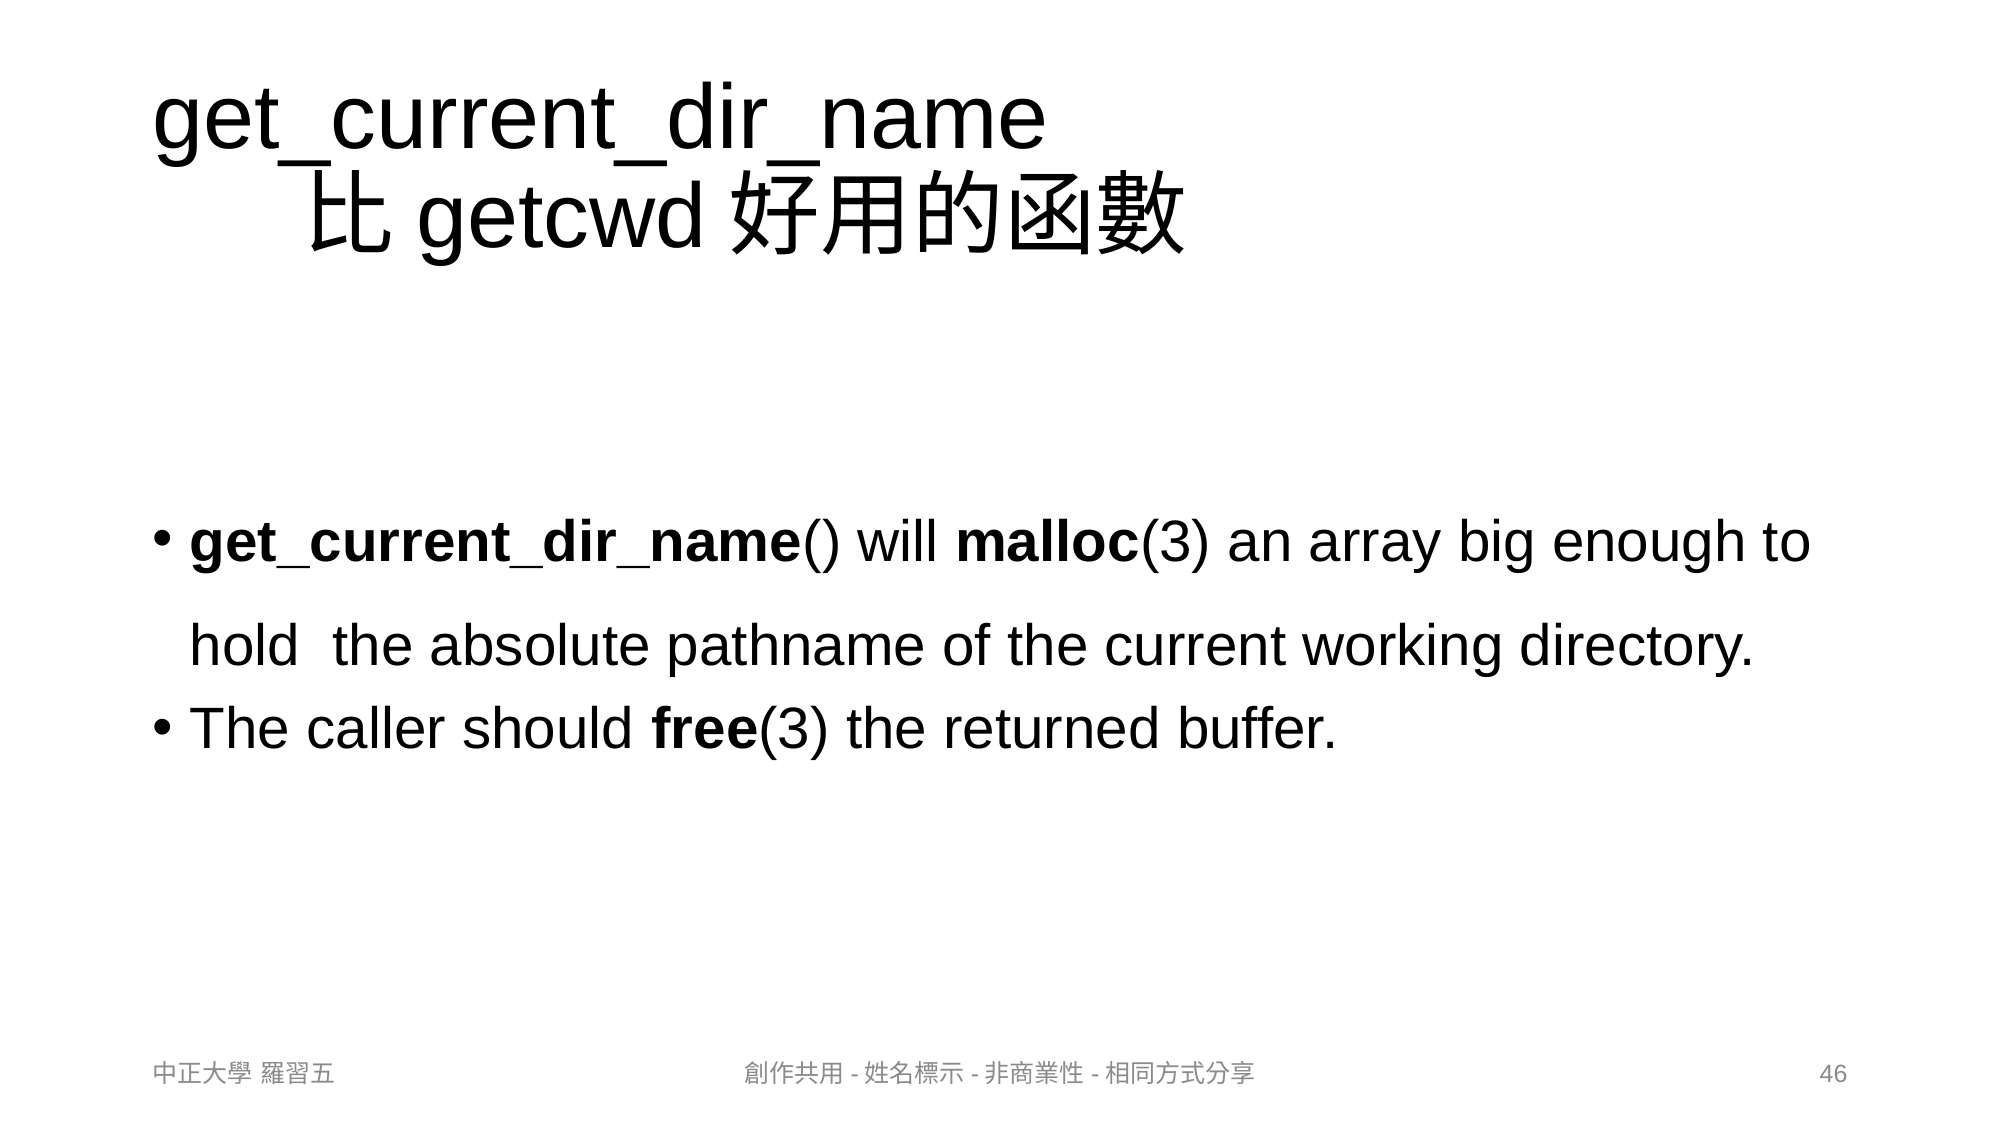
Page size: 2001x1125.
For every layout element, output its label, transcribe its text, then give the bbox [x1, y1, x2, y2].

text_box get_current_dir_name 比getcwd好用的函數 [137, 59, 1863, 278]
text_box get_current_dir_name() will malloc(3) an array big enough to hold the absolute pathname of the current working directory. The caller should free(3) the returned buffer. [137, 299, 1863, 1014]
slide_number 46 [1412, 1042, 1863, 1103]
slide_number 中正大學 羅習五 [137, 1042, 588, 1103]
footer 創作共用-姓名標示-非商業性-相同方式分享 [662, 1042, 1338, 1103]
